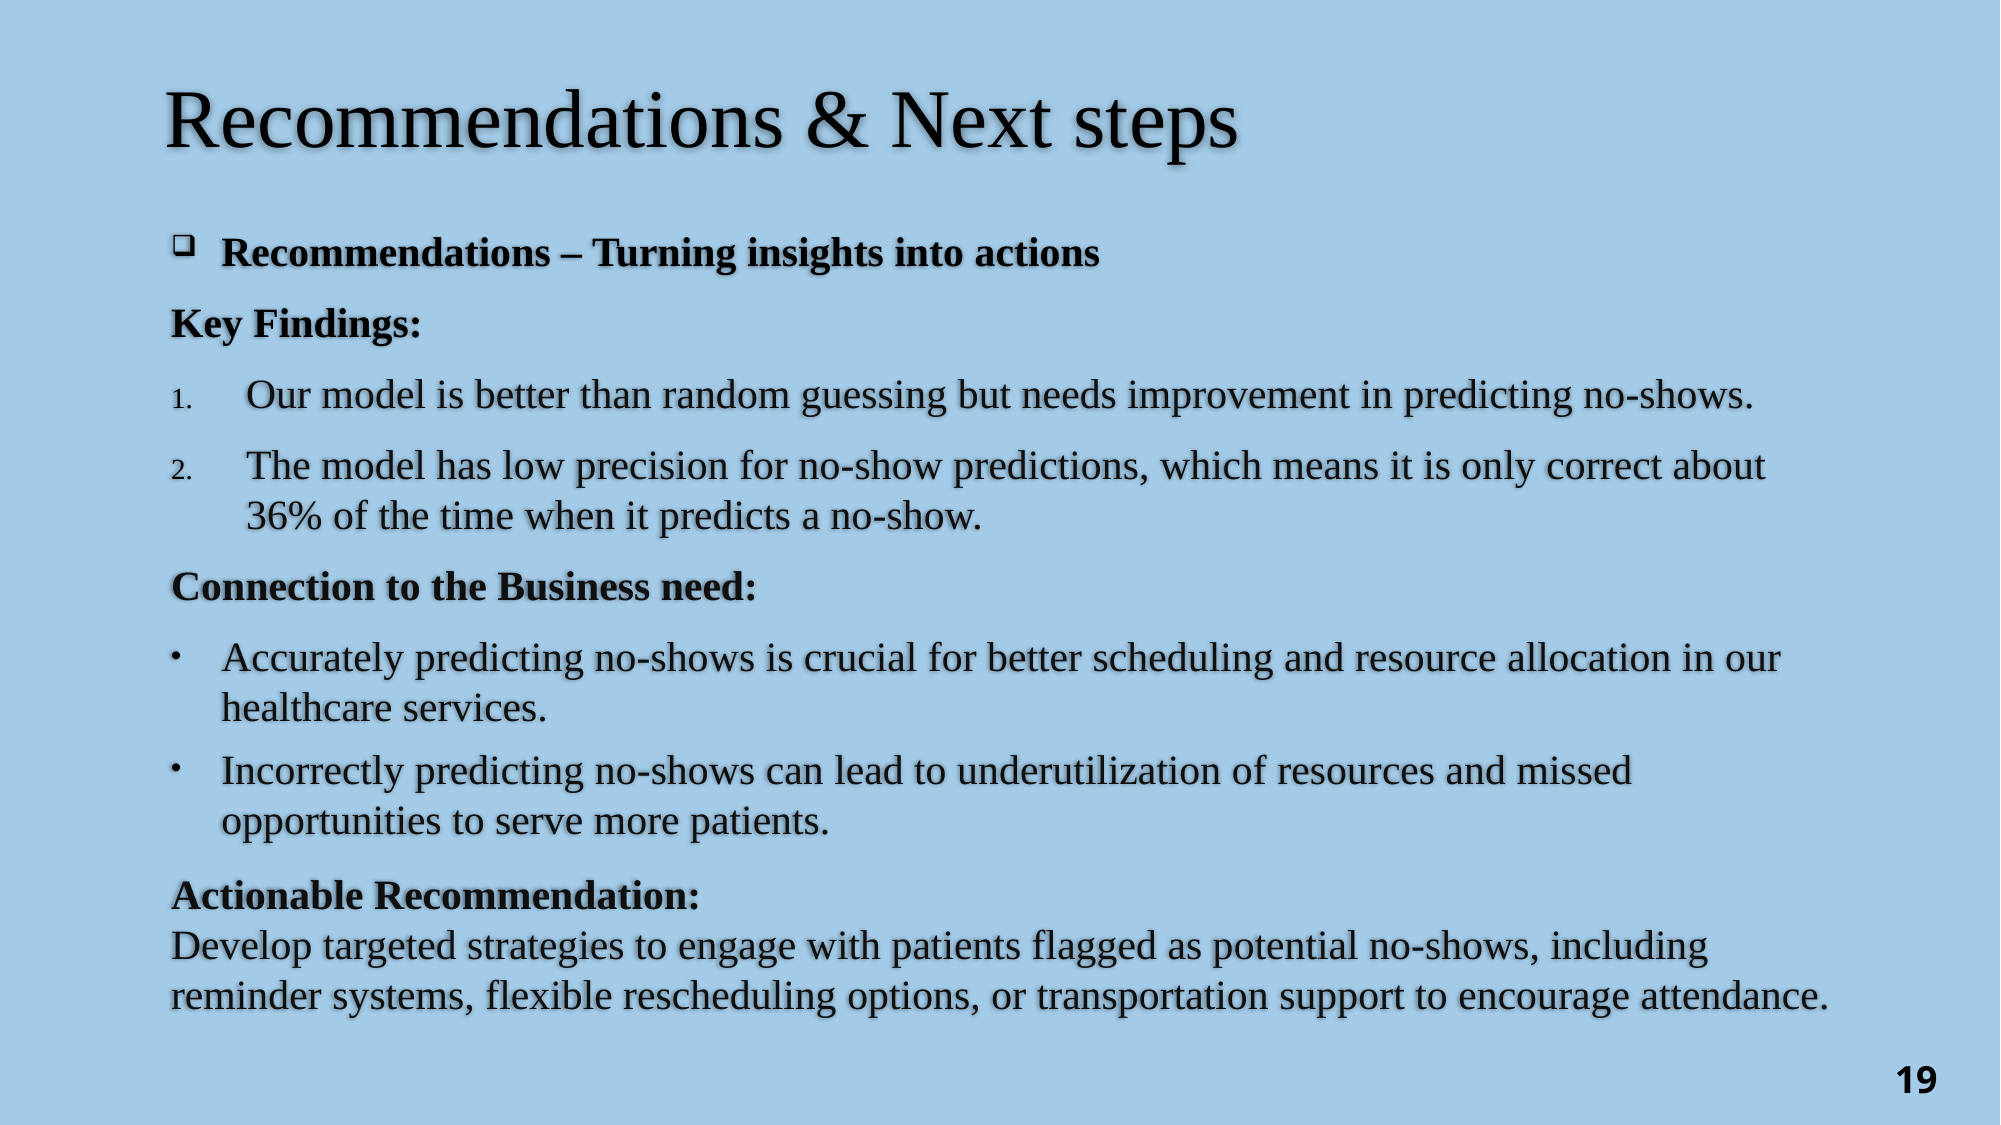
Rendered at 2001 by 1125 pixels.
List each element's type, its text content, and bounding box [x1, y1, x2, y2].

list Recommendations – Turning insights into actions Key Findings: Our model is better than random guessing but needs improvement in predicting no-shows. The model has low precision for no-show predictions, which means it is only correct about 36% of the time when it predicts a no-show. Connection to the Business need: Accurately predicting no-shows is crucial for better scheduling and resource allocation in our healthcare services. Incorrectly predicting no-shows can lead to underutilization of resources and missed opportunities to serve more patients. Actionable Recommendation: Develop targeted strategies to engage with patients flagged as potential no-shows, including reminder systems, flexible rescheduling options, or transportation support to encourage attendance. [149, 217, 1849, 1105]
text_box 19 [1879, 1048, 1969, 1108]
title Recommendations & Next steps [149, 35, 1849, 195]
